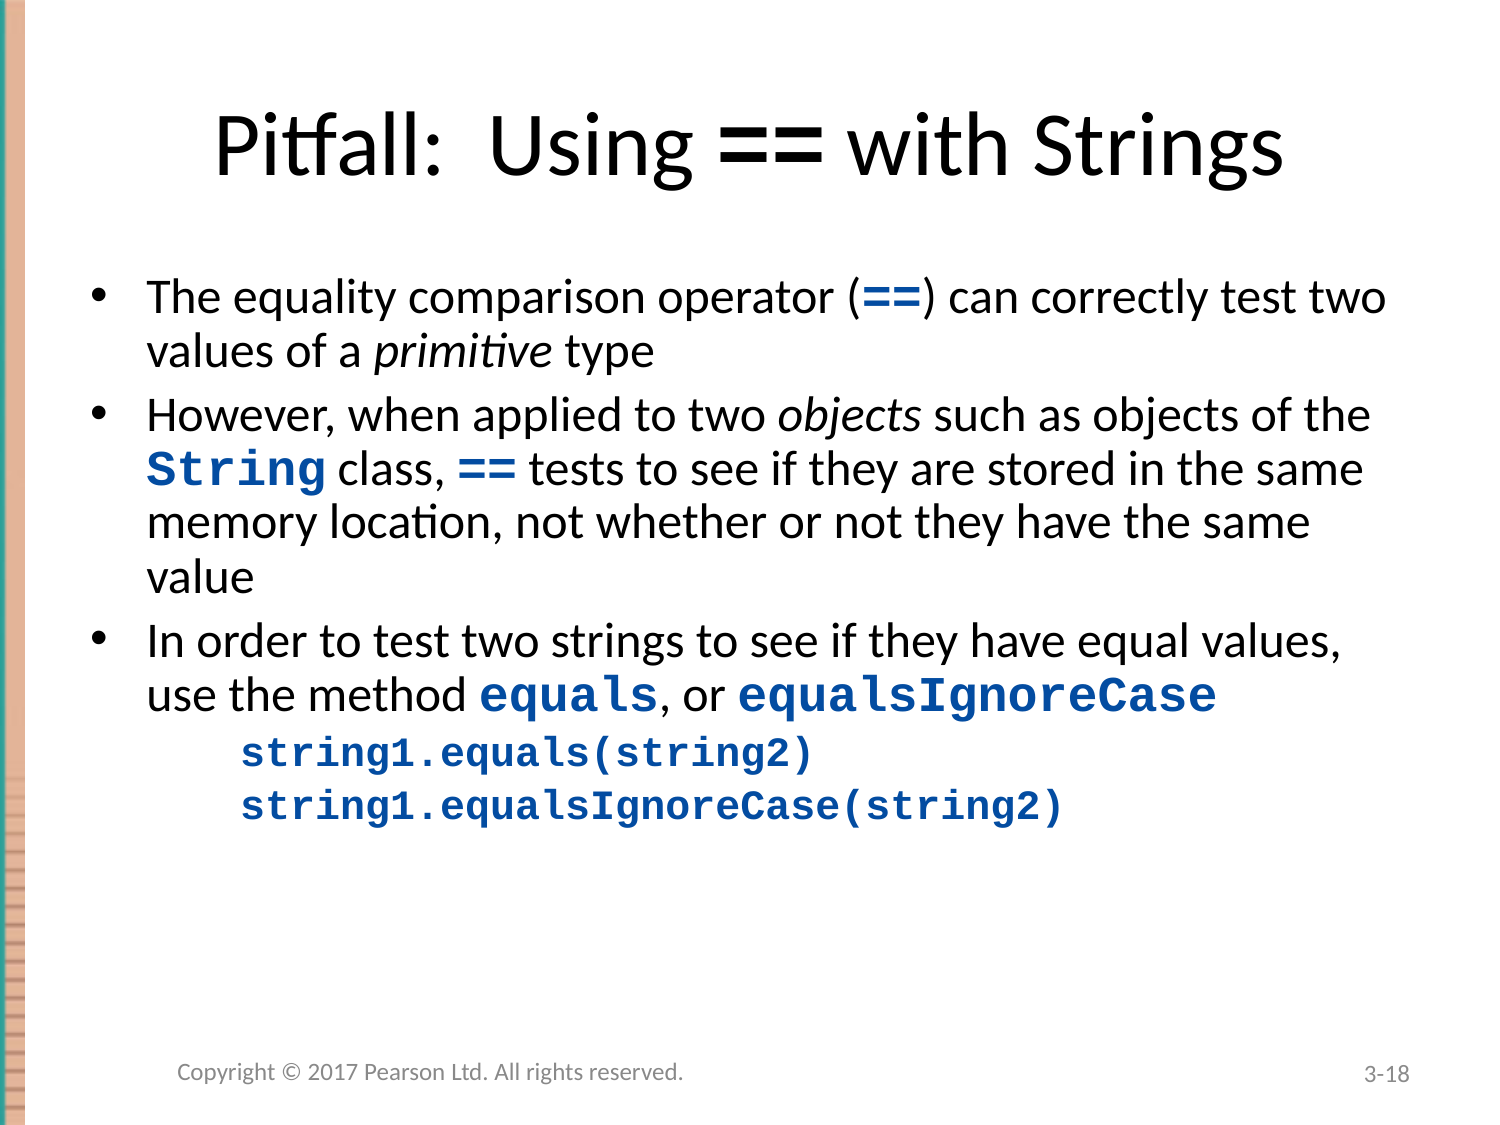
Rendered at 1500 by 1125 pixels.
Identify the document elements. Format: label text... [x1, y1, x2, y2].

list The equality comparison operator (==) can correctly test two values of a primitive type However, when applied to two objects such as objects of the String class, == tests to see if they are stored in the same memory location, not whether or not they have the same value In order to test two strings to see if they have equal values, use the method equals, or equalsIgnoreCase string1.equals(string2) string1.equalsIgnoreCase(string2) [75, 262, 1425, 1005]
slide_number 3-18 [1074, 1042, 1425, 1103]
footer Copyright © 2017 Pearson Ltd. All rights reserved. [75, 1040, 788, 1100]
title Pitfall: Using == with Strings [75, 45, 1425, 233]
picture [0, 0, 25, 1125]
